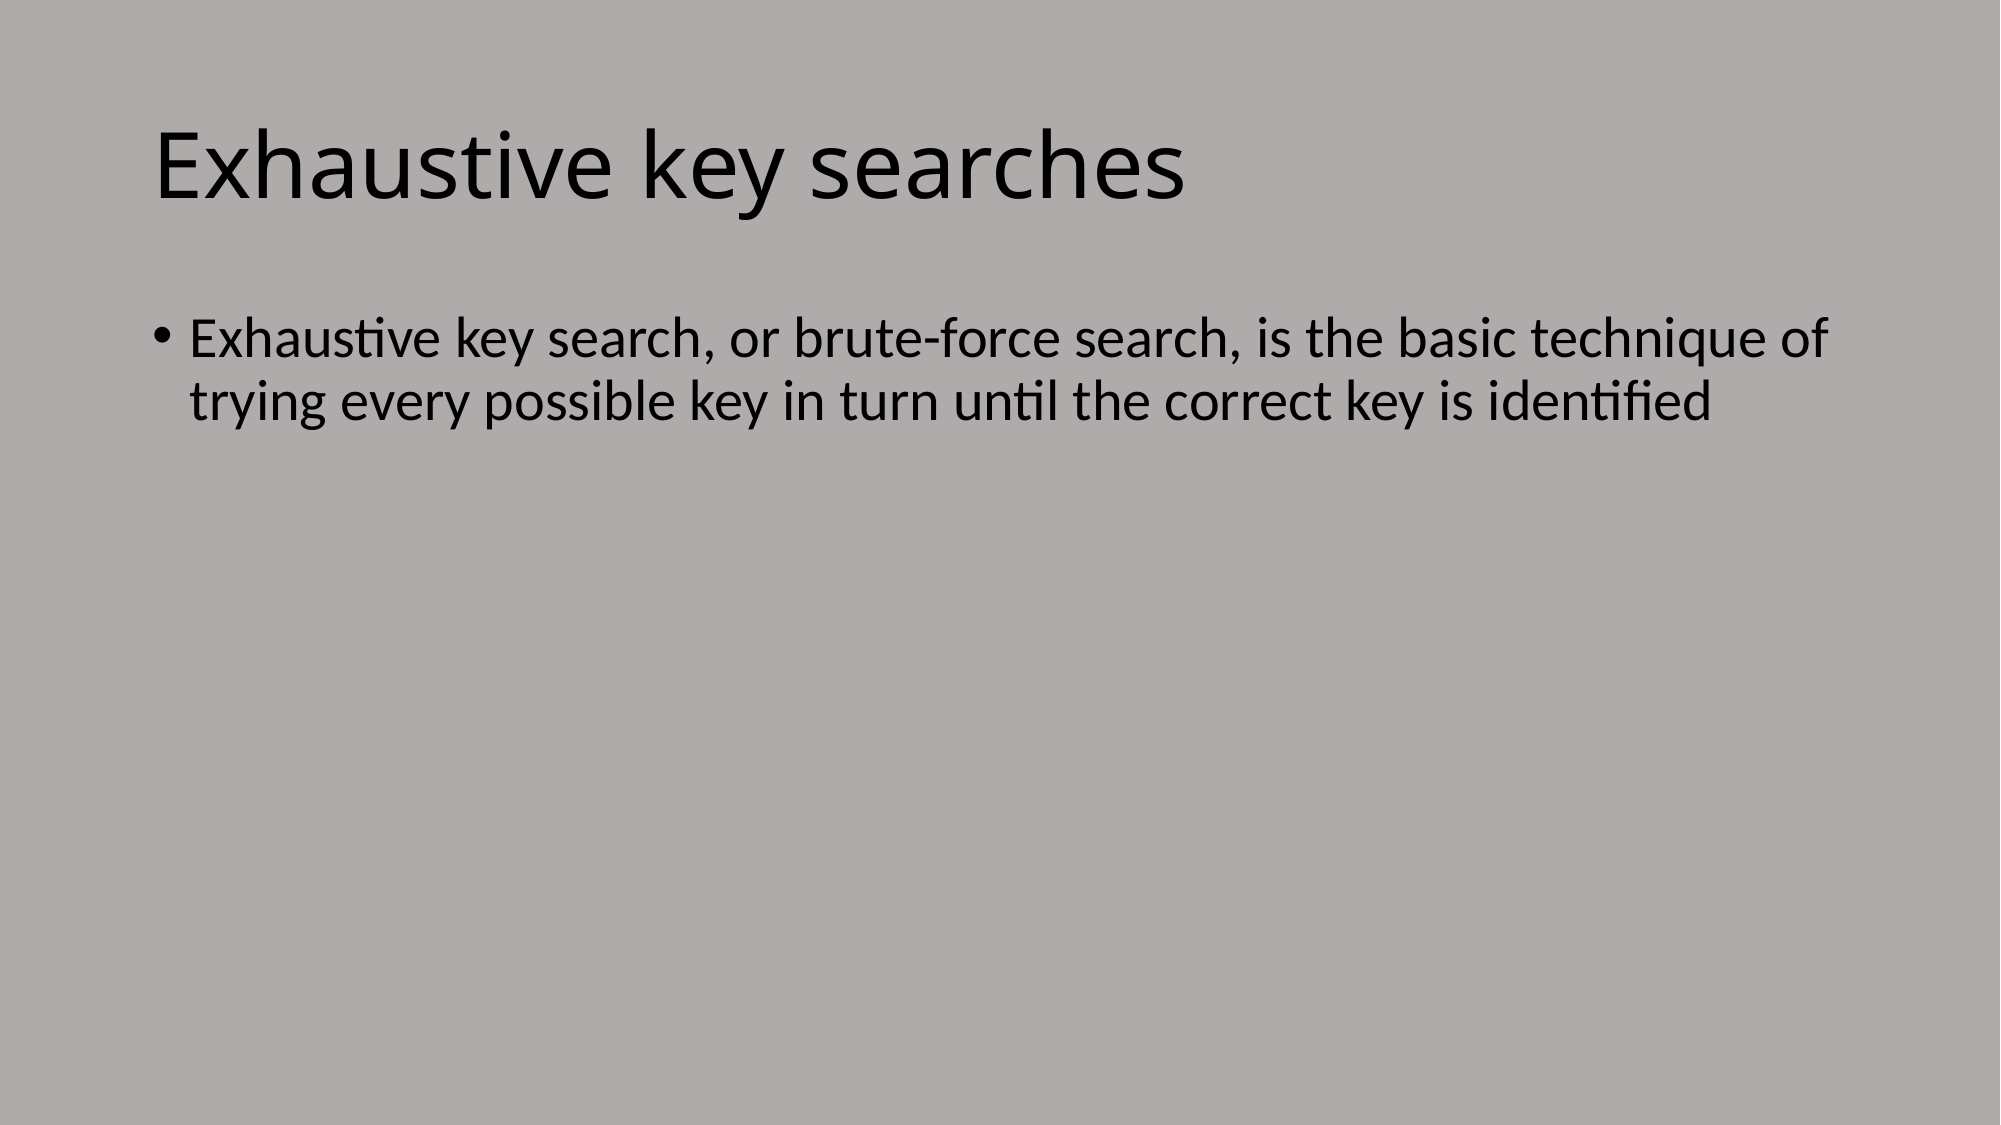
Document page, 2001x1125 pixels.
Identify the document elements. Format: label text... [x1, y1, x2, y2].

list Exhaustive key search, or brute-force search, is the basic technique of trying every possible key in turn until the correct key is identified [137, 299, 1863, 1014]
title Exhaustive key searches [137, 59, 1863, 278]
